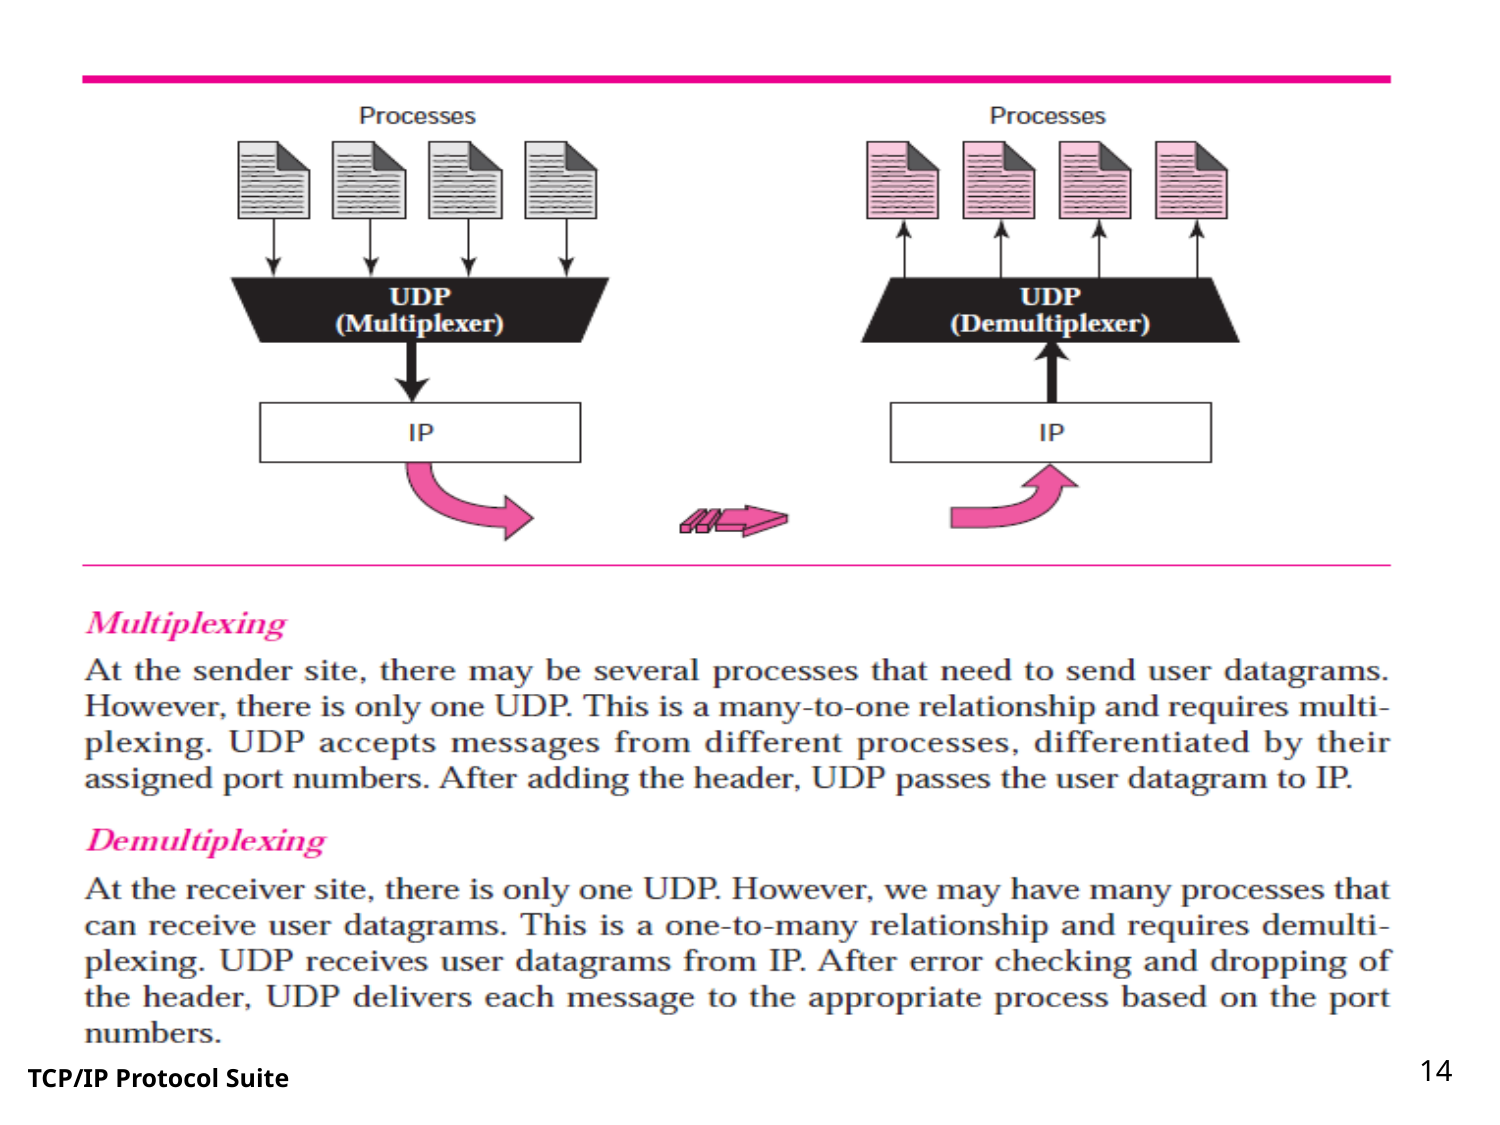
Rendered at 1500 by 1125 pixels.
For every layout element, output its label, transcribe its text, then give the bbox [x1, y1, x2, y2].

text_box 14 [1155, 1024, 1468, 1100]
text_box TCP/IP Protocol Suite [12, 1024, 488, 1100]
picture [74, 70, 1413, 1055]
